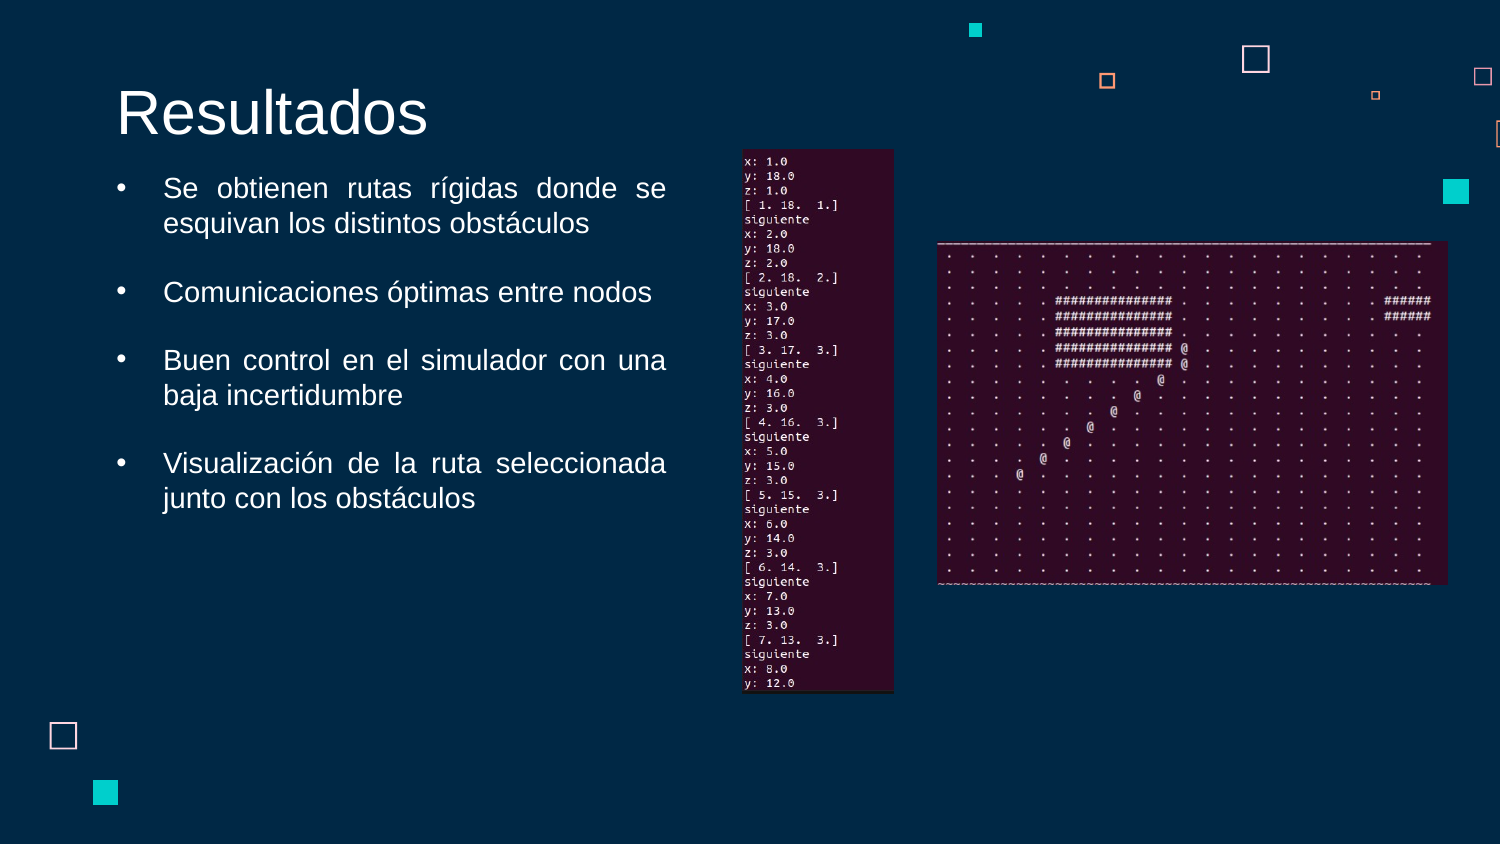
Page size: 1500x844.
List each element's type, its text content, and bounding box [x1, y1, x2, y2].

picture [741, 149, 894, 695]
text_box Se obtienen rutas rígidas donde se esquivan los distintos obstáculos Comunicaciones óptimas entre nodos Buen control en el simulador con una baja incertidumbre Visualización de la ruta seleccionada junto con los obstáculos [101, 162, 683, 659]
title Resultados [101, 67, 878, 163]
picture [937, 241, 1448, 585]
